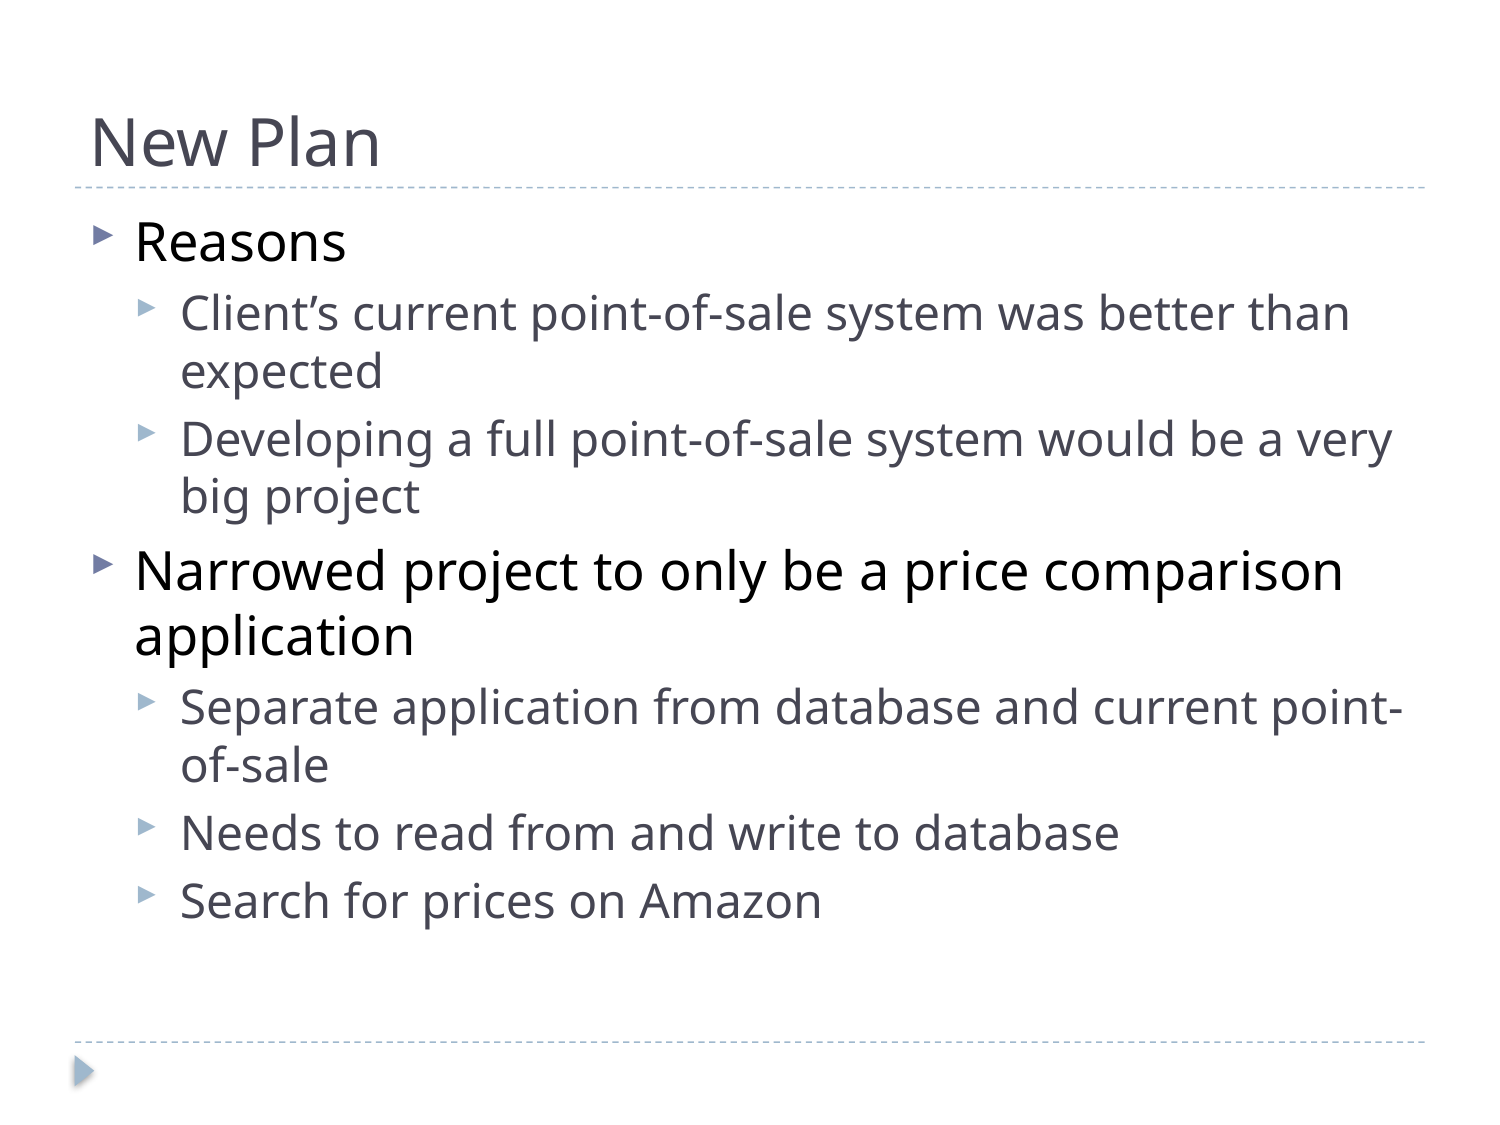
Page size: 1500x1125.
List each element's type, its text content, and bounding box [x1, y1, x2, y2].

title New Plan [75, 24, 1425, 188]
list Reasons Client’s current point-of-sale system was better than expected Developing a full point-of-sale system would be a very big project Narrowed project to only be a price comparison application Separate application from database and current point-of-sale Needs to read from and write to database Search for prices on Amazon [75, 200, 1425, 1010]
